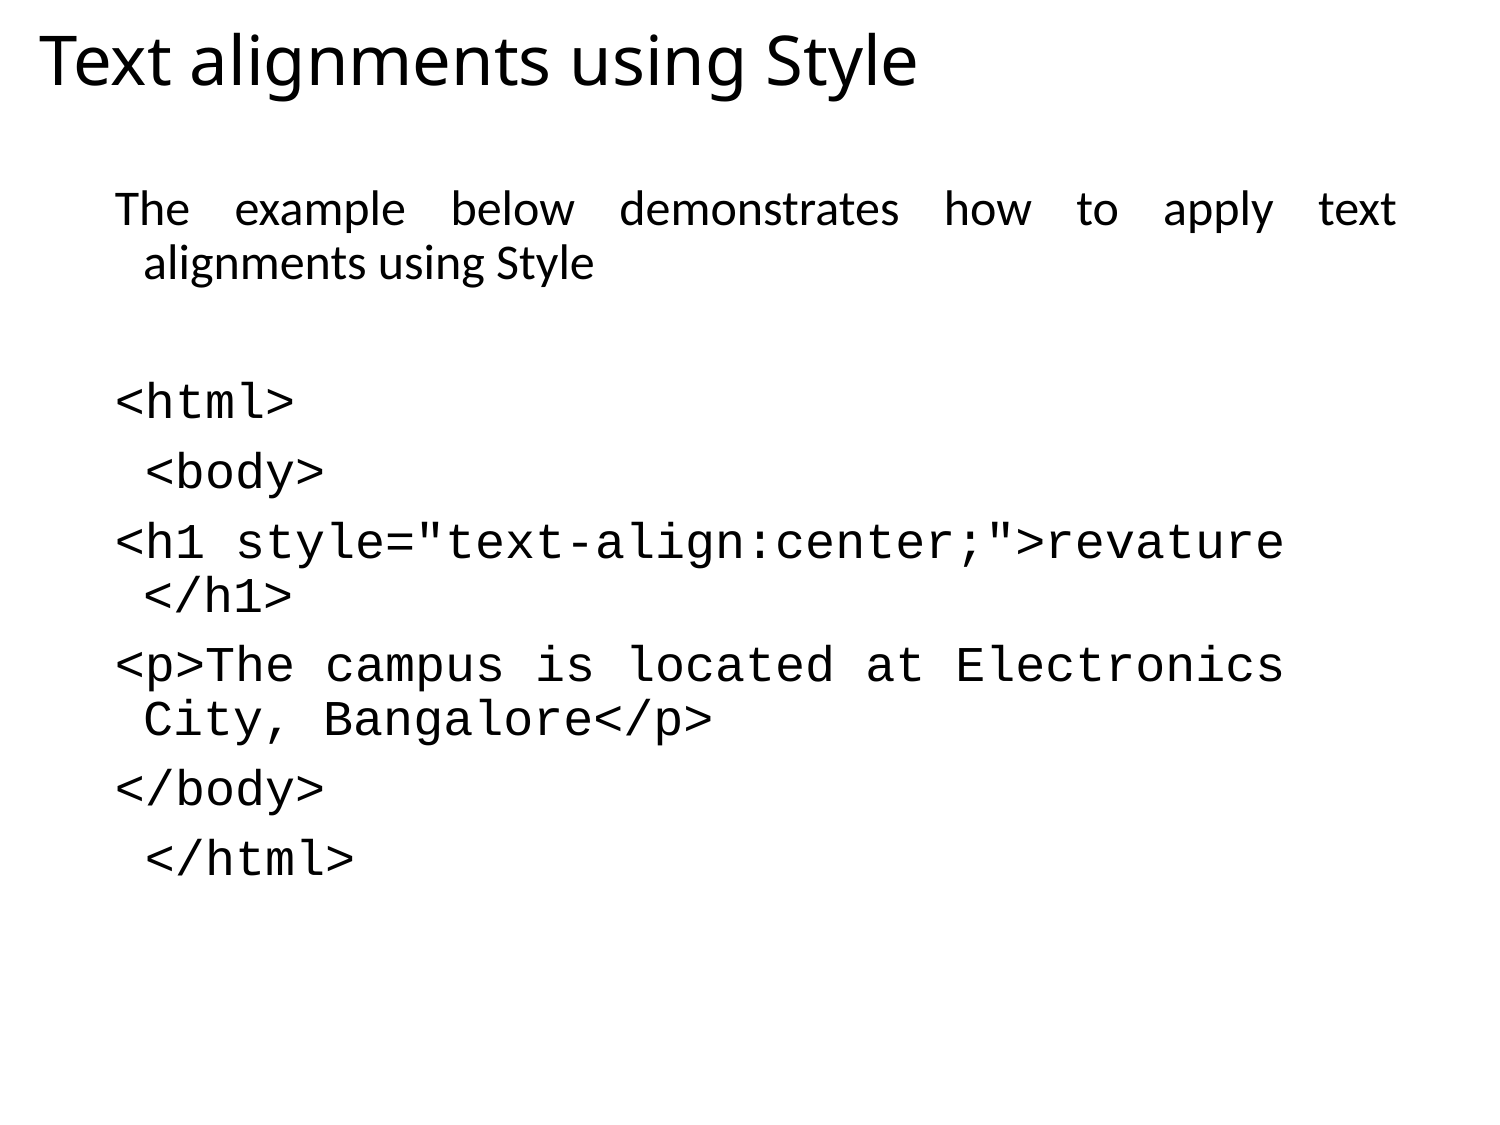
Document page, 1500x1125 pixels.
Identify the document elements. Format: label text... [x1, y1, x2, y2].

title Text alignments using Style [24, 17, 1425, 109]
list The example below demonstrates how to apply text alignments using Style <html> <body> <h1 style="text-align:center;">revature </h1> <p>The campus is located at Electronics City, Bangalore</p> </body> </html> [99, 174, 1413, 1020]
